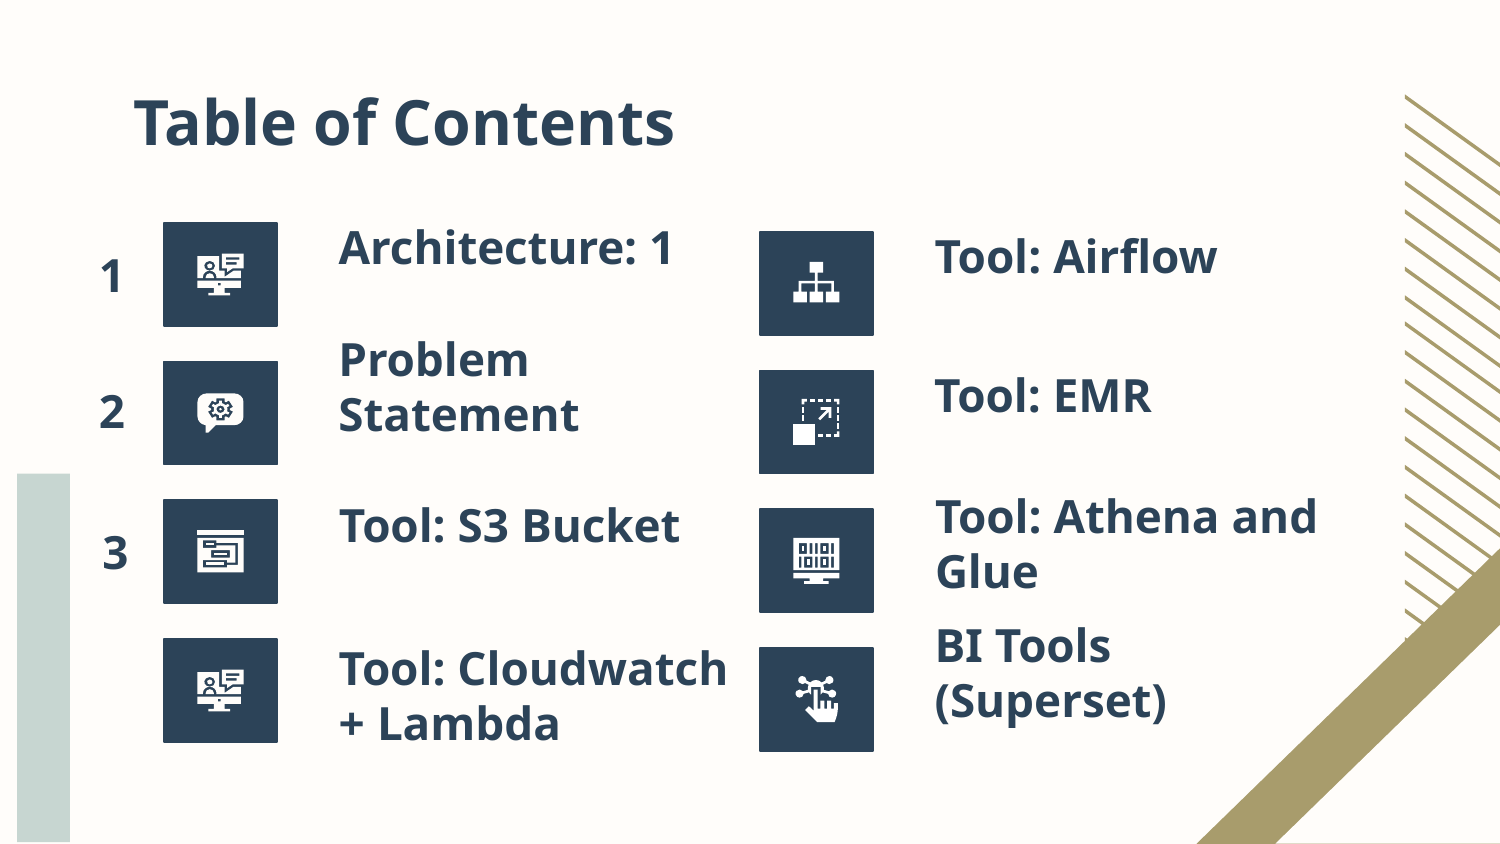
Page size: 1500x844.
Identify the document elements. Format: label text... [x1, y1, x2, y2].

title Tool: S3 Bucket [323, 500, 753, 548]
title Architecture: 1 [323, 222, 753, 270]
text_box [197, 530, 244, 573]
text_box [759, 509, 873, 613]
text_box [1275, 625, 1500, 844]
text_box [759, 232, 873, 336]
text_box [163, 639, 278, 742]
text_box [759, 648, 873, 752]
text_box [197, 253, 244, 296]
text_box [197, 669, 244, 712]
text_box [759, 370, 873, 474]
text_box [197, 393, 244, 433]
title Tool: EMR [919, 370, 1349, 418]
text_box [793, 398, 840, 446]
title 2 [83, 386, 144, 435]
title Problem Statement [323, 361, 753, 409]
text_box [163, 222, 278, 326]
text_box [793, 537, 840, 585]
title Table of Contents [118, 68, 1382, 162]
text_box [794, 675, 839, 723]
text_box [17, 473, 70, 843]
text_box [163, 361, 278, 465]
title Tool: Airflow [919, 231, 1349, 279]
title 3 [87, 527, 147, 576]
title BI Tools (Superset) [919, 647, 1349, 695]
title 1 [83, 250, 144, 299]
title Tool: Cloudwatch + Lambda [323, 638, 753, 752]
title Tool: Athena and Glue [919, 509, 1375, 576]
text_box [163, 500, 278, 603]
text_box [793, 261, 840, 303]
